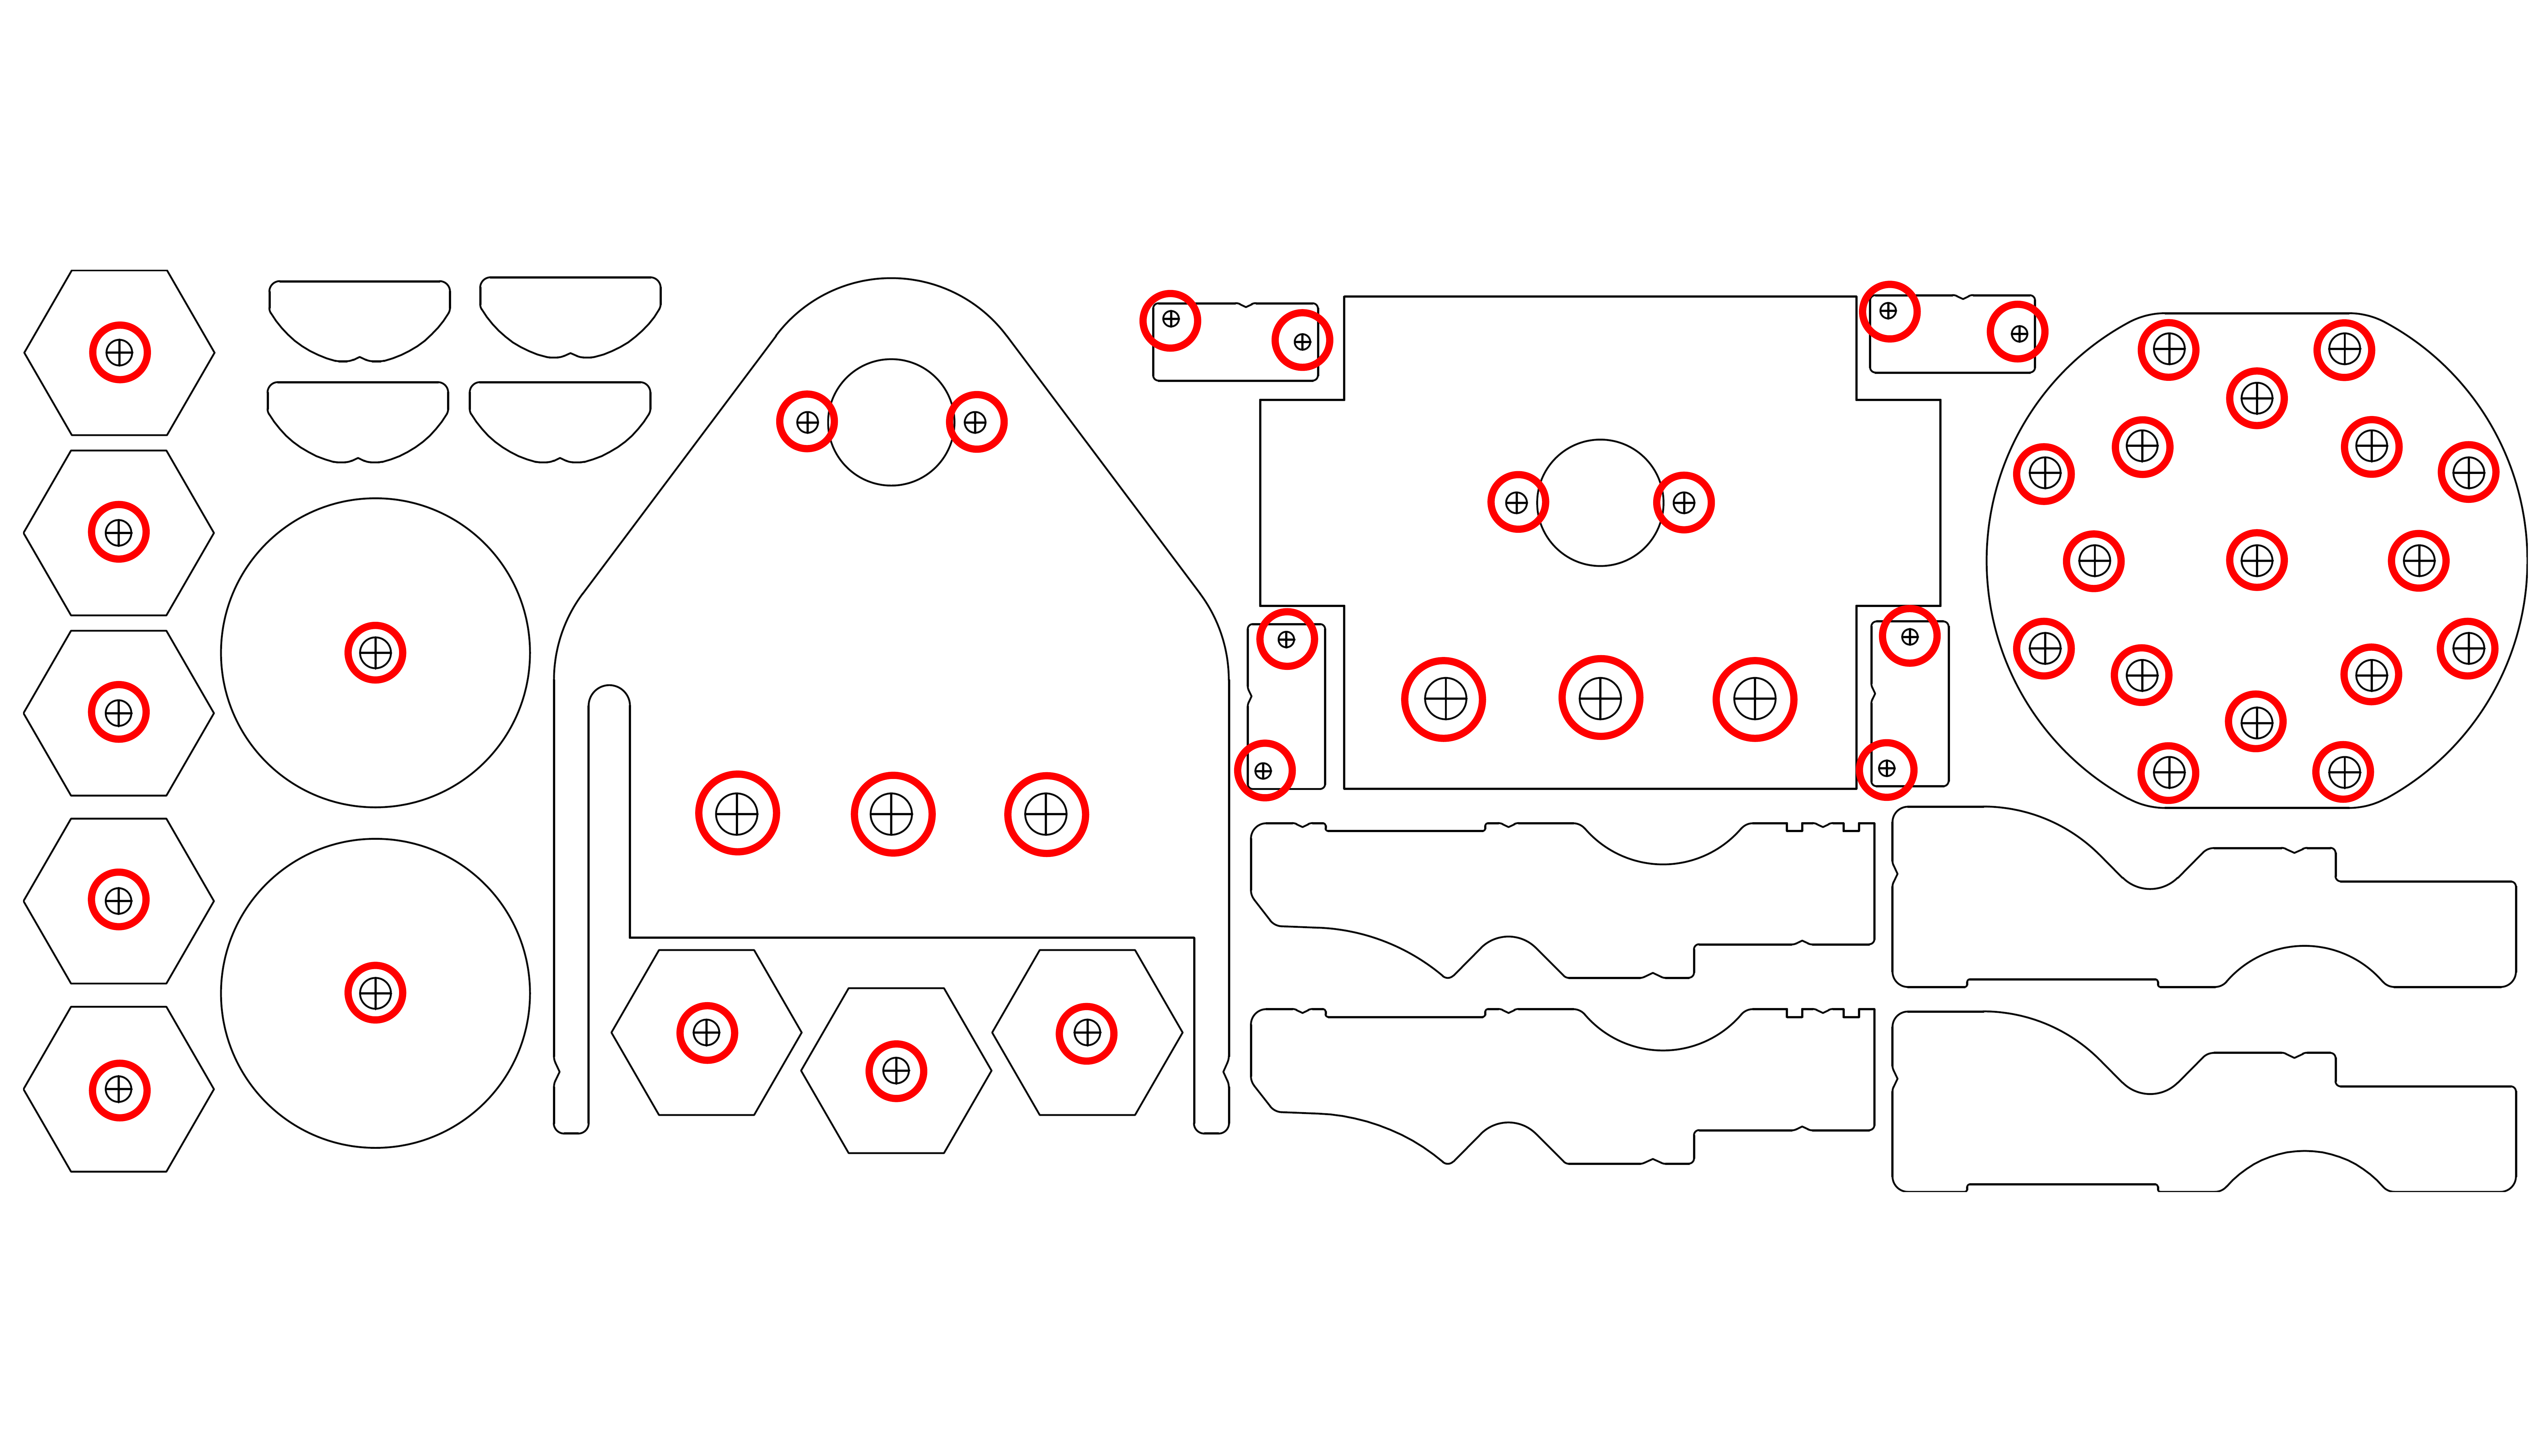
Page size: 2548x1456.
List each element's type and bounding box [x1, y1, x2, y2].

picture [8, 253, 2540, 1203]
